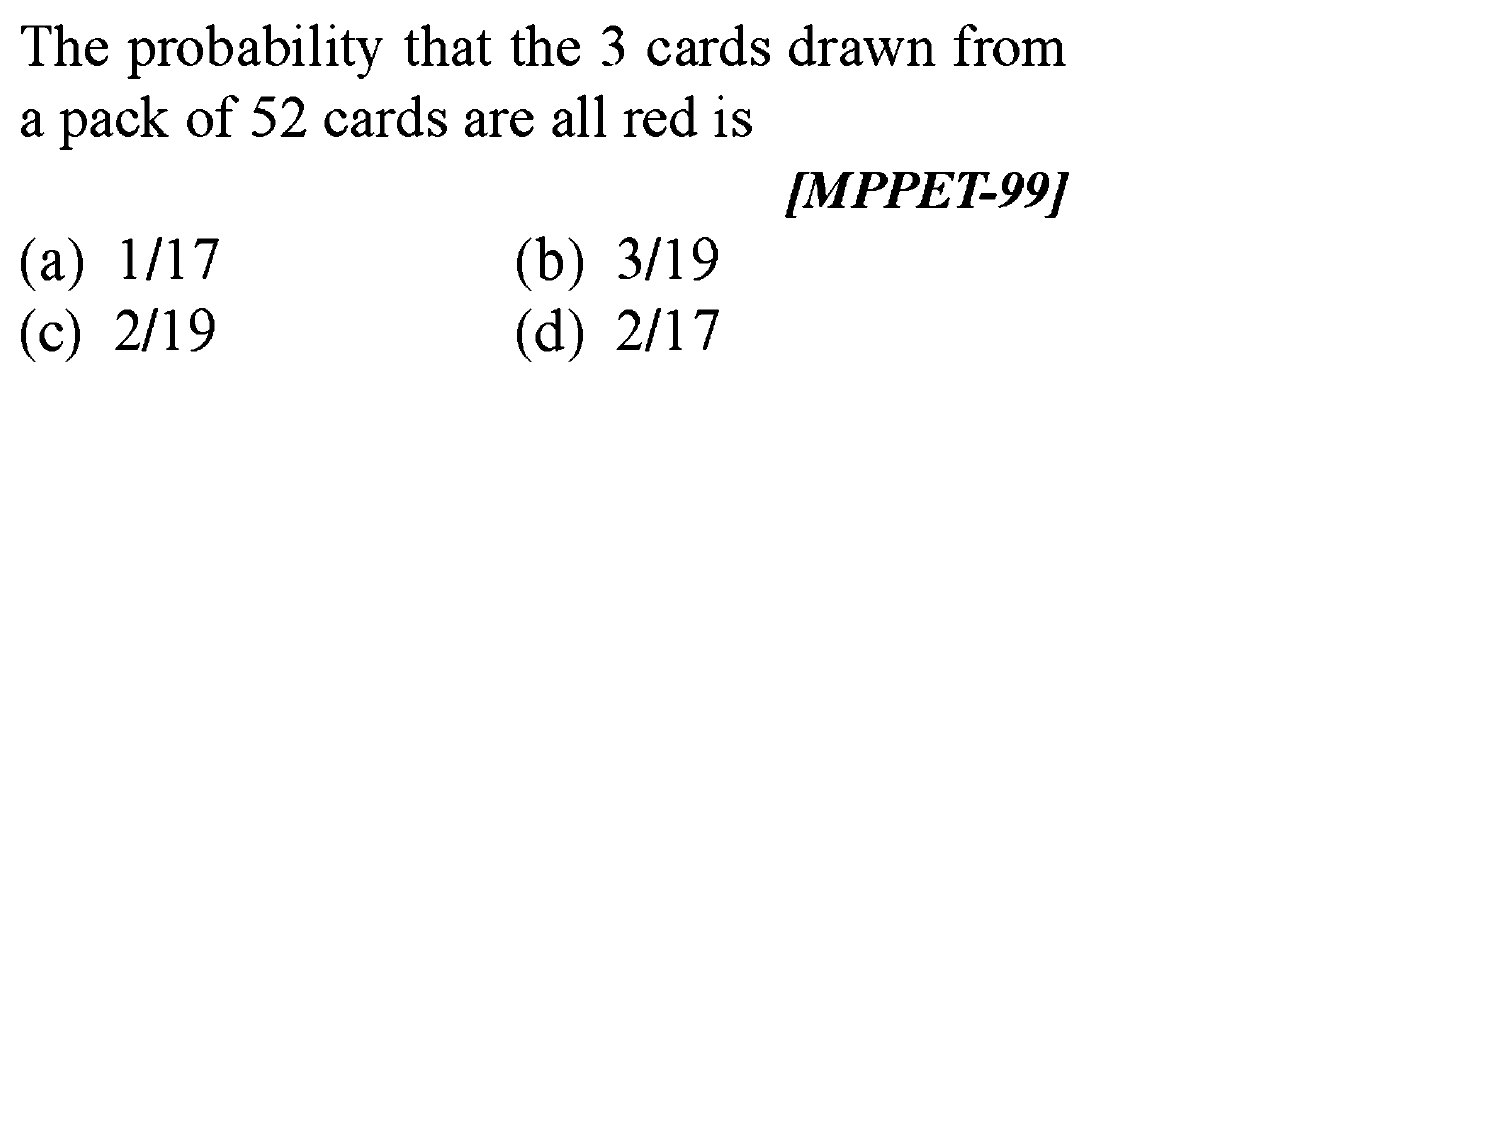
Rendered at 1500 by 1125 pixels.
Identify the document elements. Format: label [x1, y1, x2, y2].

picture [0, 3, 1090, 385]
